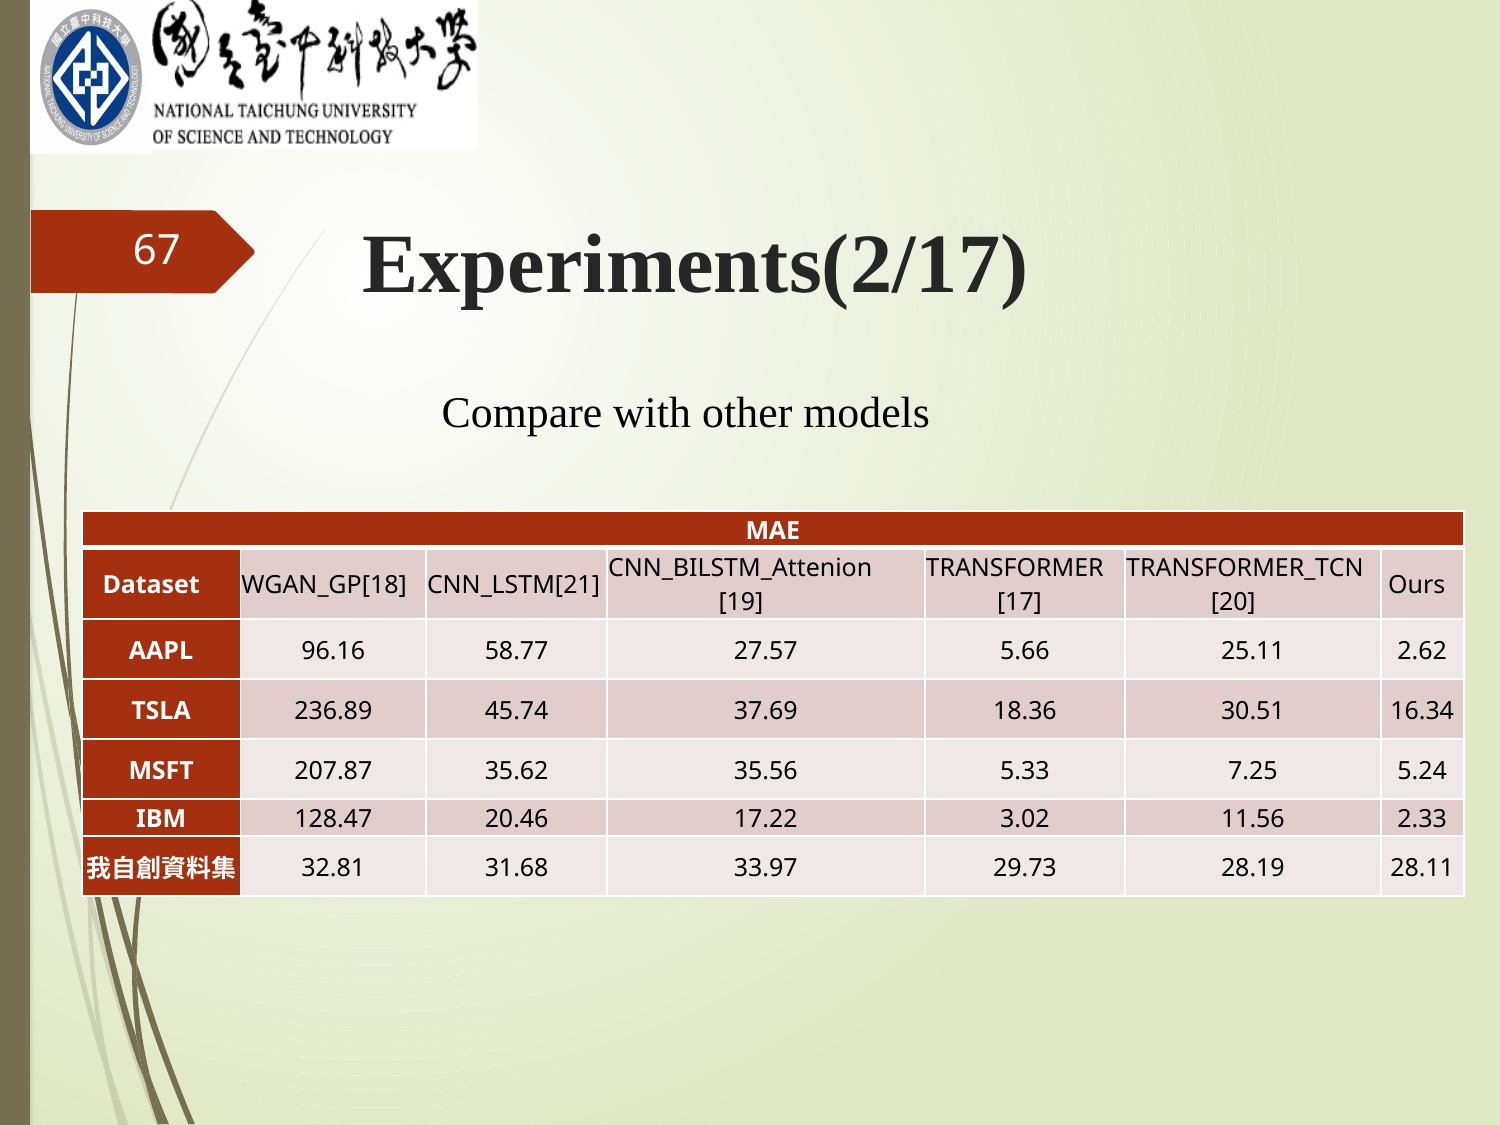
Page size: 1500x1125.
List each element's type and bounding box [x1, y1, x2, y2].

table_cell [83, 800, 240, 835]
table_cell [608, 740, 924, 798]
table_cell [1382, 550, 1463, 618]
table_cell [241, 680, 425, 738]
table_cell [1126, 680, 1380, 738]
table_cell [926, 740, 1124, 798]
table_cell [241, 620, 425, 678]
table_cell [1126, 550, 1380, 618]
table_cell [926, 800, 1124, 835]
table_cell [926, 620, 1124, 678]
table_cell [1126, 800, 1380, 835]
table_cell [1126, 837, 1380, 895]
table_cell [241, 550, 425, 618]
table_cell [608, 550, 924, 618]
table_cell [1382, 680, 1463, 738]
table_cell [1382, 740, 1463, 798]
table_cell [608, 800, 924, 835]
table_cell [926, 550, 1124, 618]
table_cell [83, 550, 240, 618]
table_cell [608, 837, 924, 895]
table_cell [1382, 837, 1463, 895]
table_cell [427, 620, 606, 678]
text_box [351, 202, 1149, 361]
table_cell [926, 837, 1124, 895]
table_cell [1126, 740, 1380, 798]
table_cell [1382, 800, 1463, 835]
slide_number [99, 221, 196, 282]
table_cell [83, 837, 240, 895]
table_header [83, 512, 1463, 545]
table_cell [427, 680, 606, 738]
table_cell [83, 740, 240, 798]
table_cell [427, 837, 606, 895]
text_box [195, 376, 1500, 444]
table_cell [83, 620, 240, 678]
table_cell [241, 800, 425, 835]
table_cell [608, 680, 924, 738]
table_cell [427, 550, 606, 618]
table_cell [83, 680, 240, 738]
table_cell [241, 837, 425, 895]
picture [30, 0, 478, 154]
table_cell [427, 740, 606, 798]
table_cell [1382, 620, 1463, 678]
table_cell [1126, 620, 1380, 678]
table_cell [926, 680, 1124, 738]
table_cell [608, 620, 924, 678]
table_cell [241, 740, 425, 798]
table_cell [427, 800, 606, 835]
